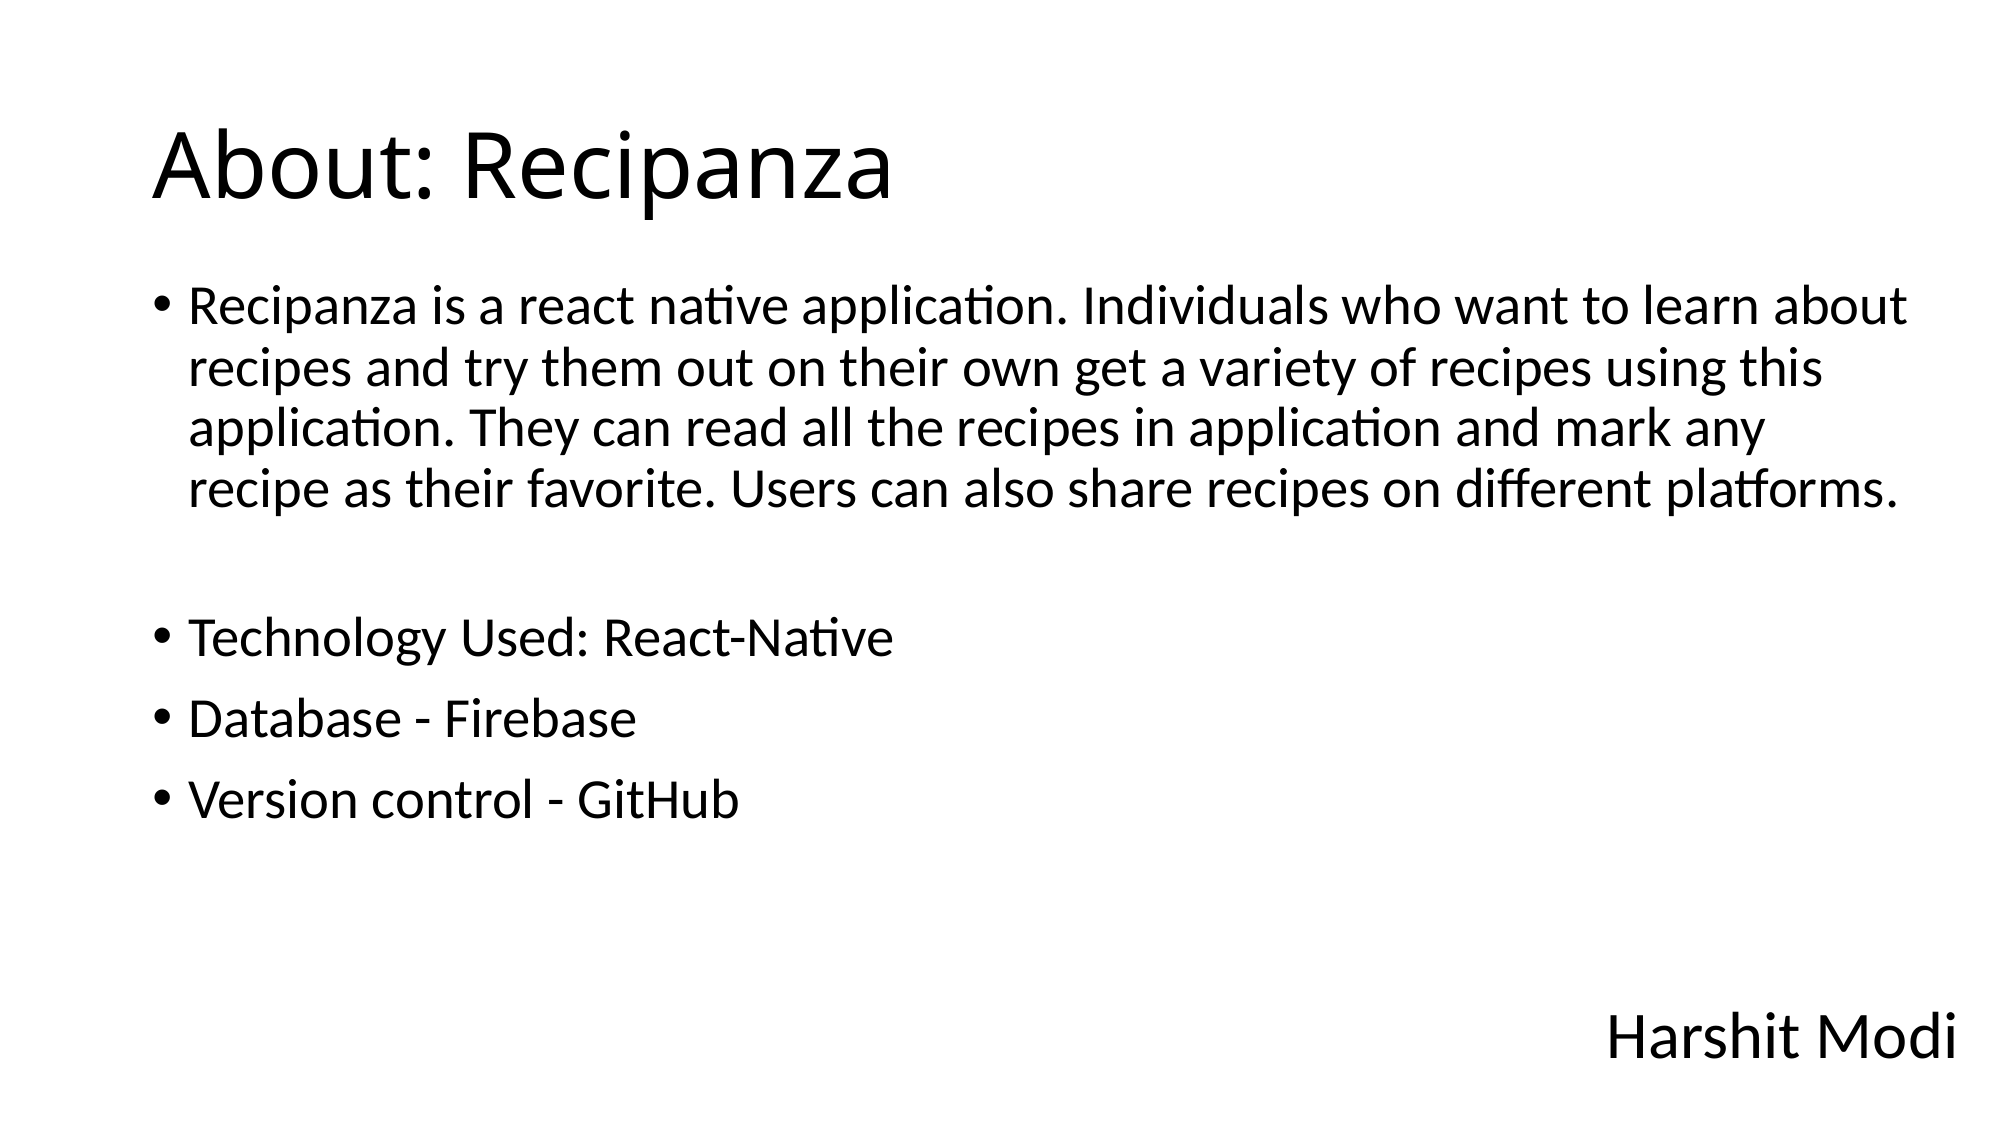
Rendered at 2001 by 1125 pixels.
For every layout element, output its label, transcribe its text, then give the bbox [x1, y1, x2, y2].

text_box Recipanza is a react native application. Individuals who want to learn about recipes and try them out on their own get a variety of recipes using this application. They can read all the recipes in application and mark any recipe as their favorite. Users can also share recipes on different platforms. Technology Used: React-Native Database - Firebase Version control - GitHub [137, 268, 1936, 926]
title About: Recipanza [137, 59, 1863, 268]
text_box Harshit Modi [1515, 984, 1975, 1080]
